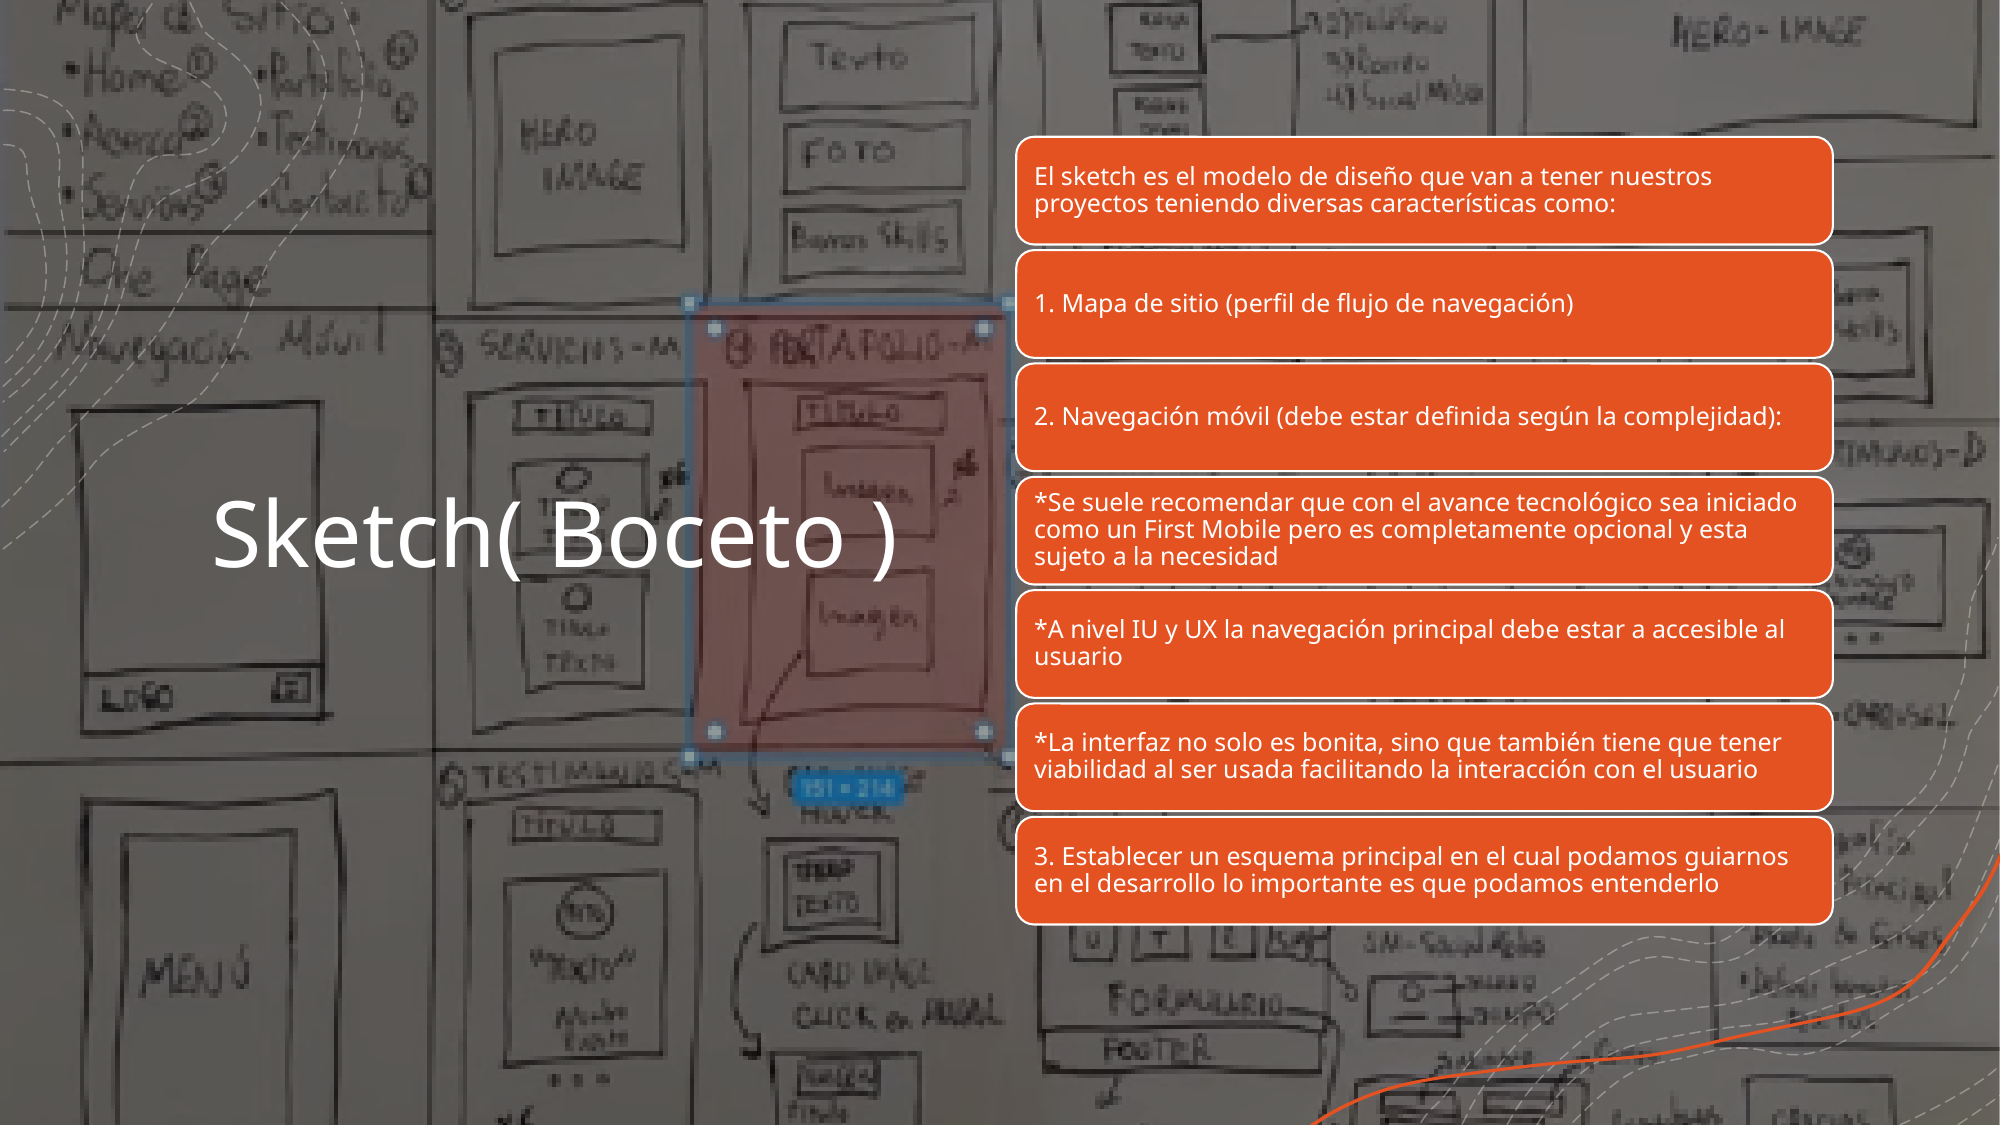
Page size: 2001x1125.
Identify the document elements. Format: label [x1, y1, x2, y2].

text_box [1, 2, 363, 549]
picture [0, 0, 2000, 1125]
list [1016, 119, 1833, 943]
text_box [1309, 537, 2000, 1125]
